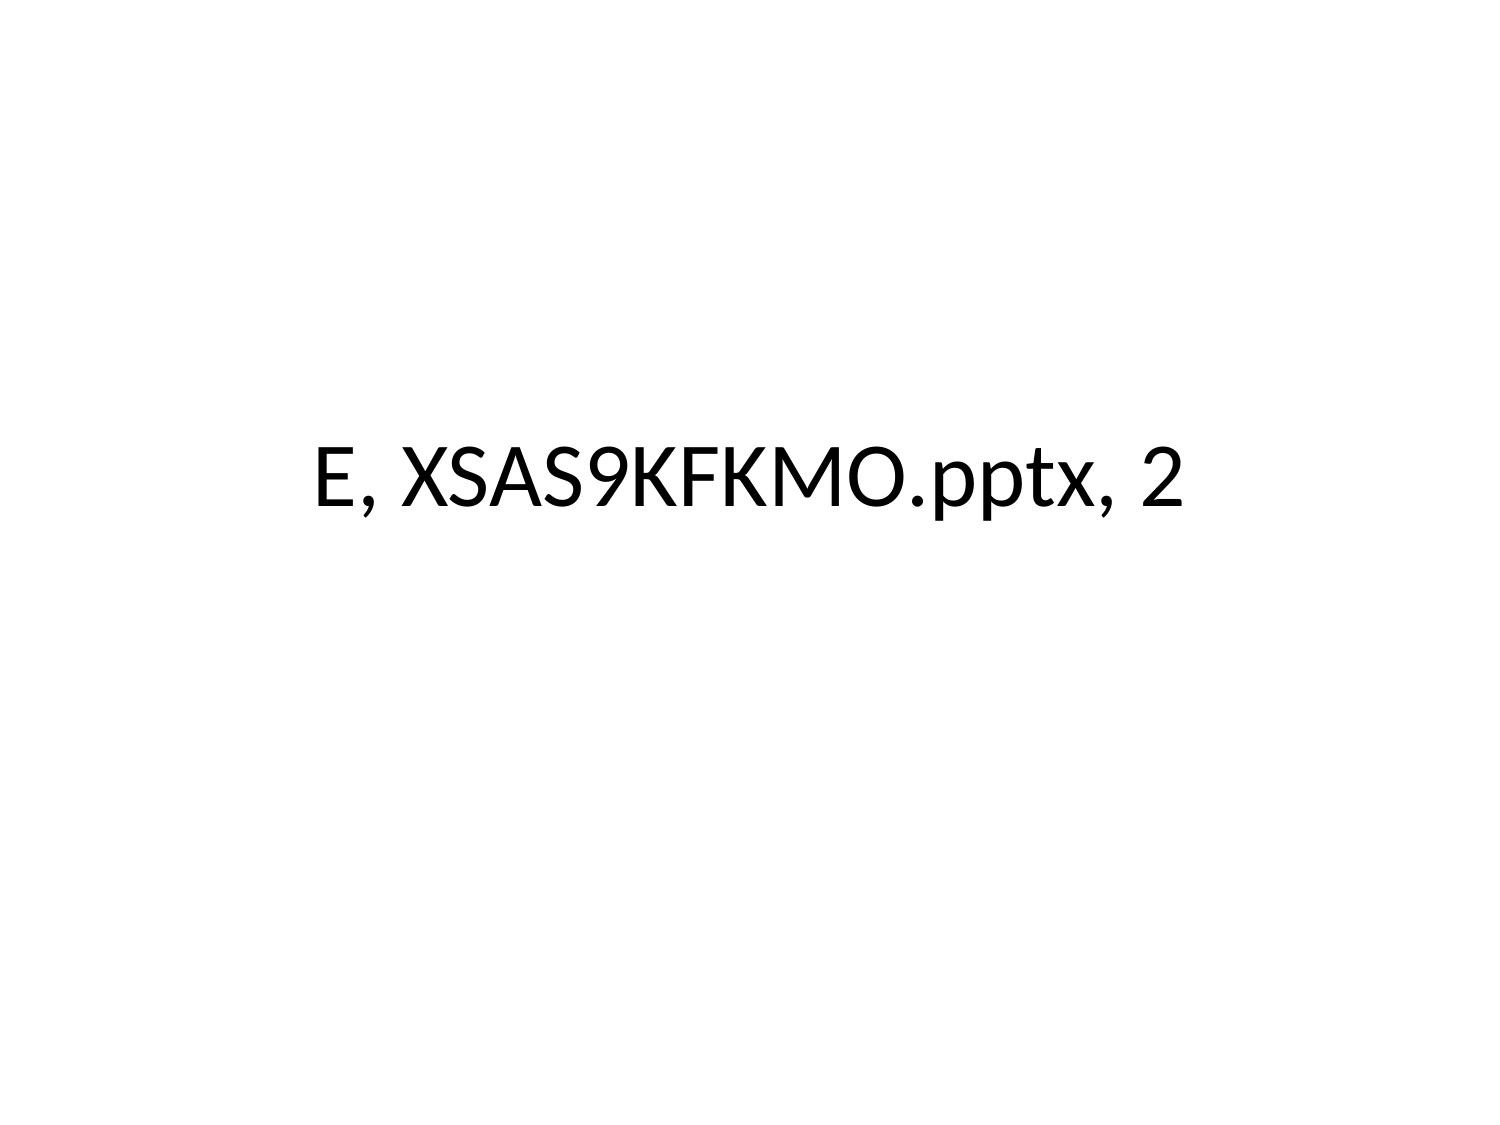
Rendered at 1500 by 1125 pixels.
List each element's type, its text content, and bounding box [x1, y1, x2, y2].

title E, XSAS9KFKMO.pptx, 2 [112, 349, 1388, 591]
